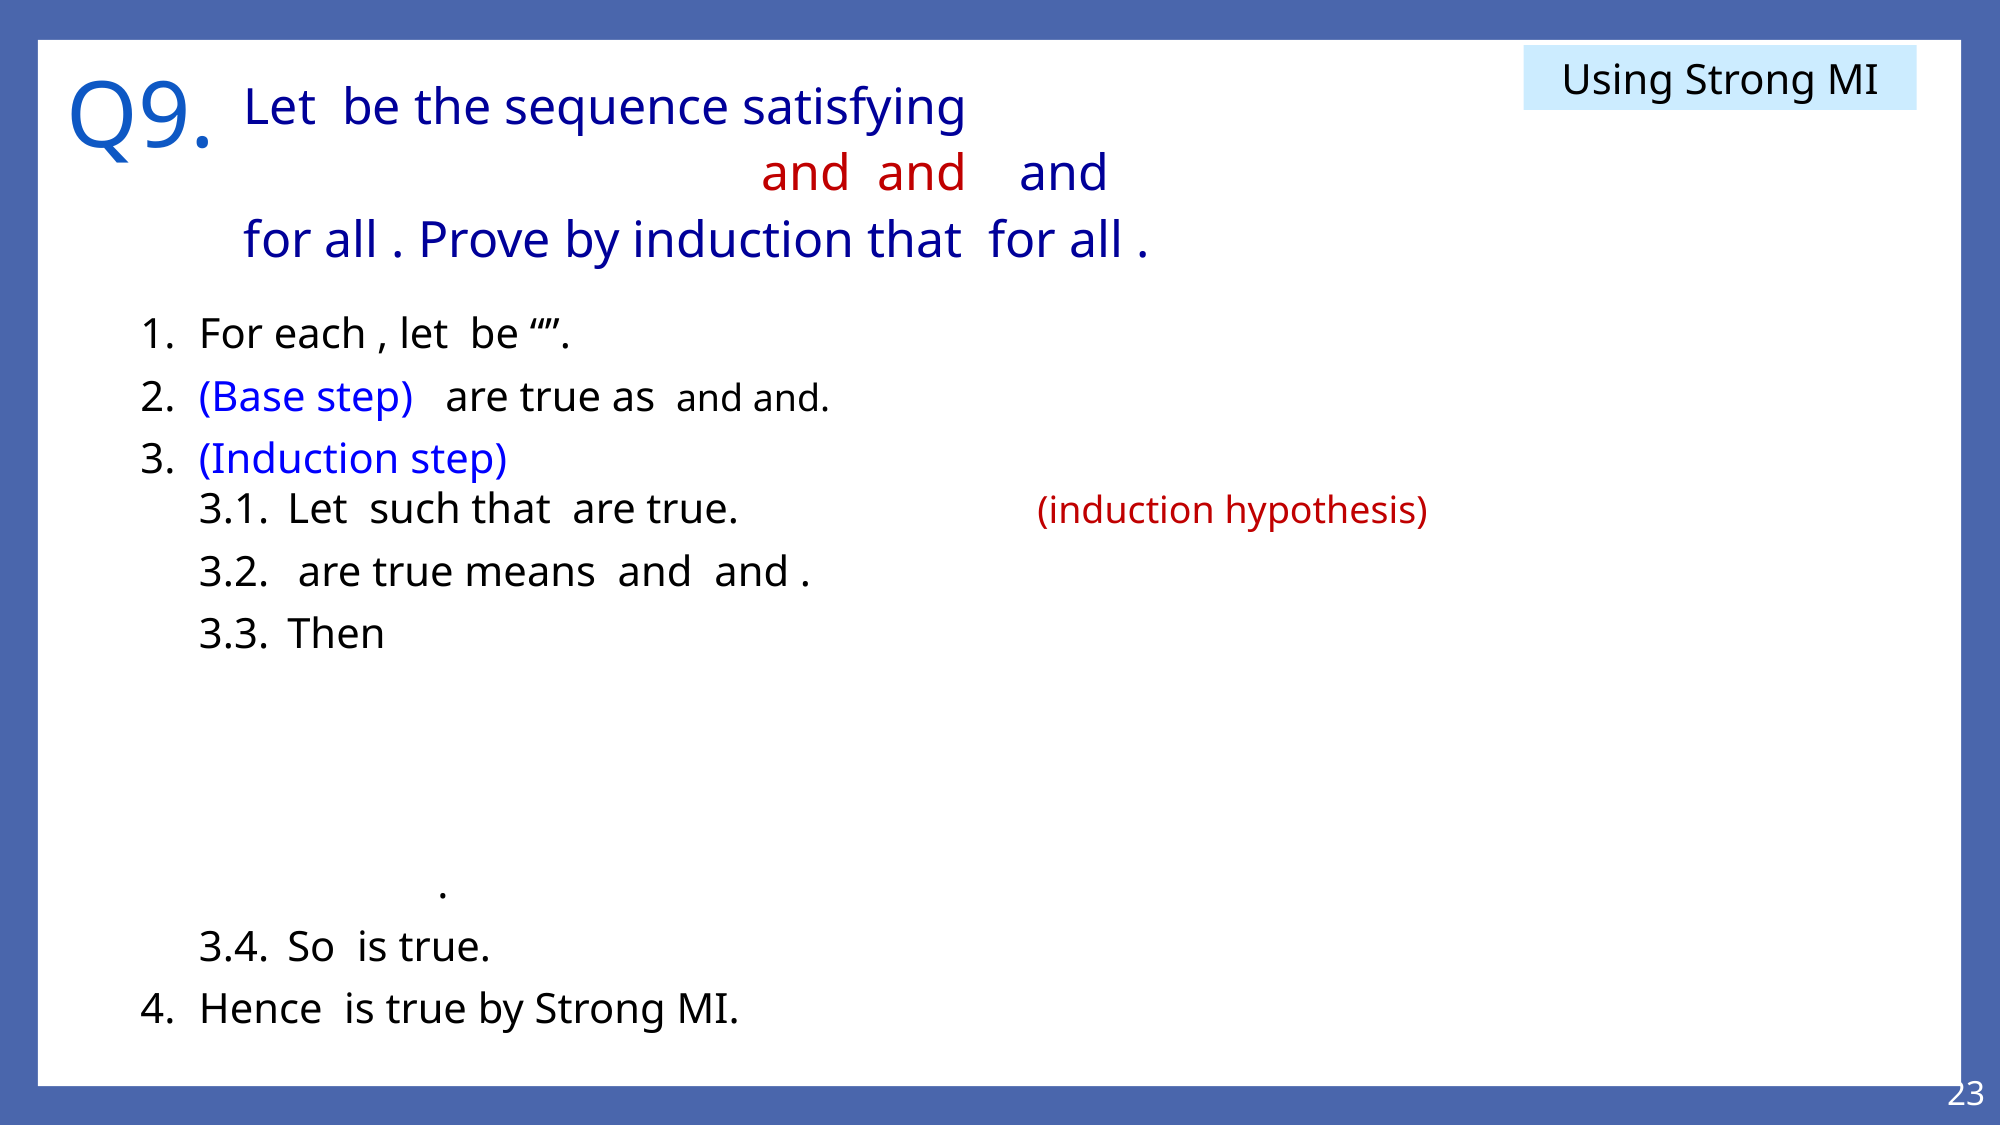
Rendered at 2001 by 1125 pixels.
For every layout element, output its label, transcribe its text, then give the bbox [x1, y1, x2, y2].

text_box Using Strong MI [1523, 45, 1917, 110]
slide_number 23 [1720, 1065, 2000, 1125]
title Q9. [51, 37, 268, 185]
